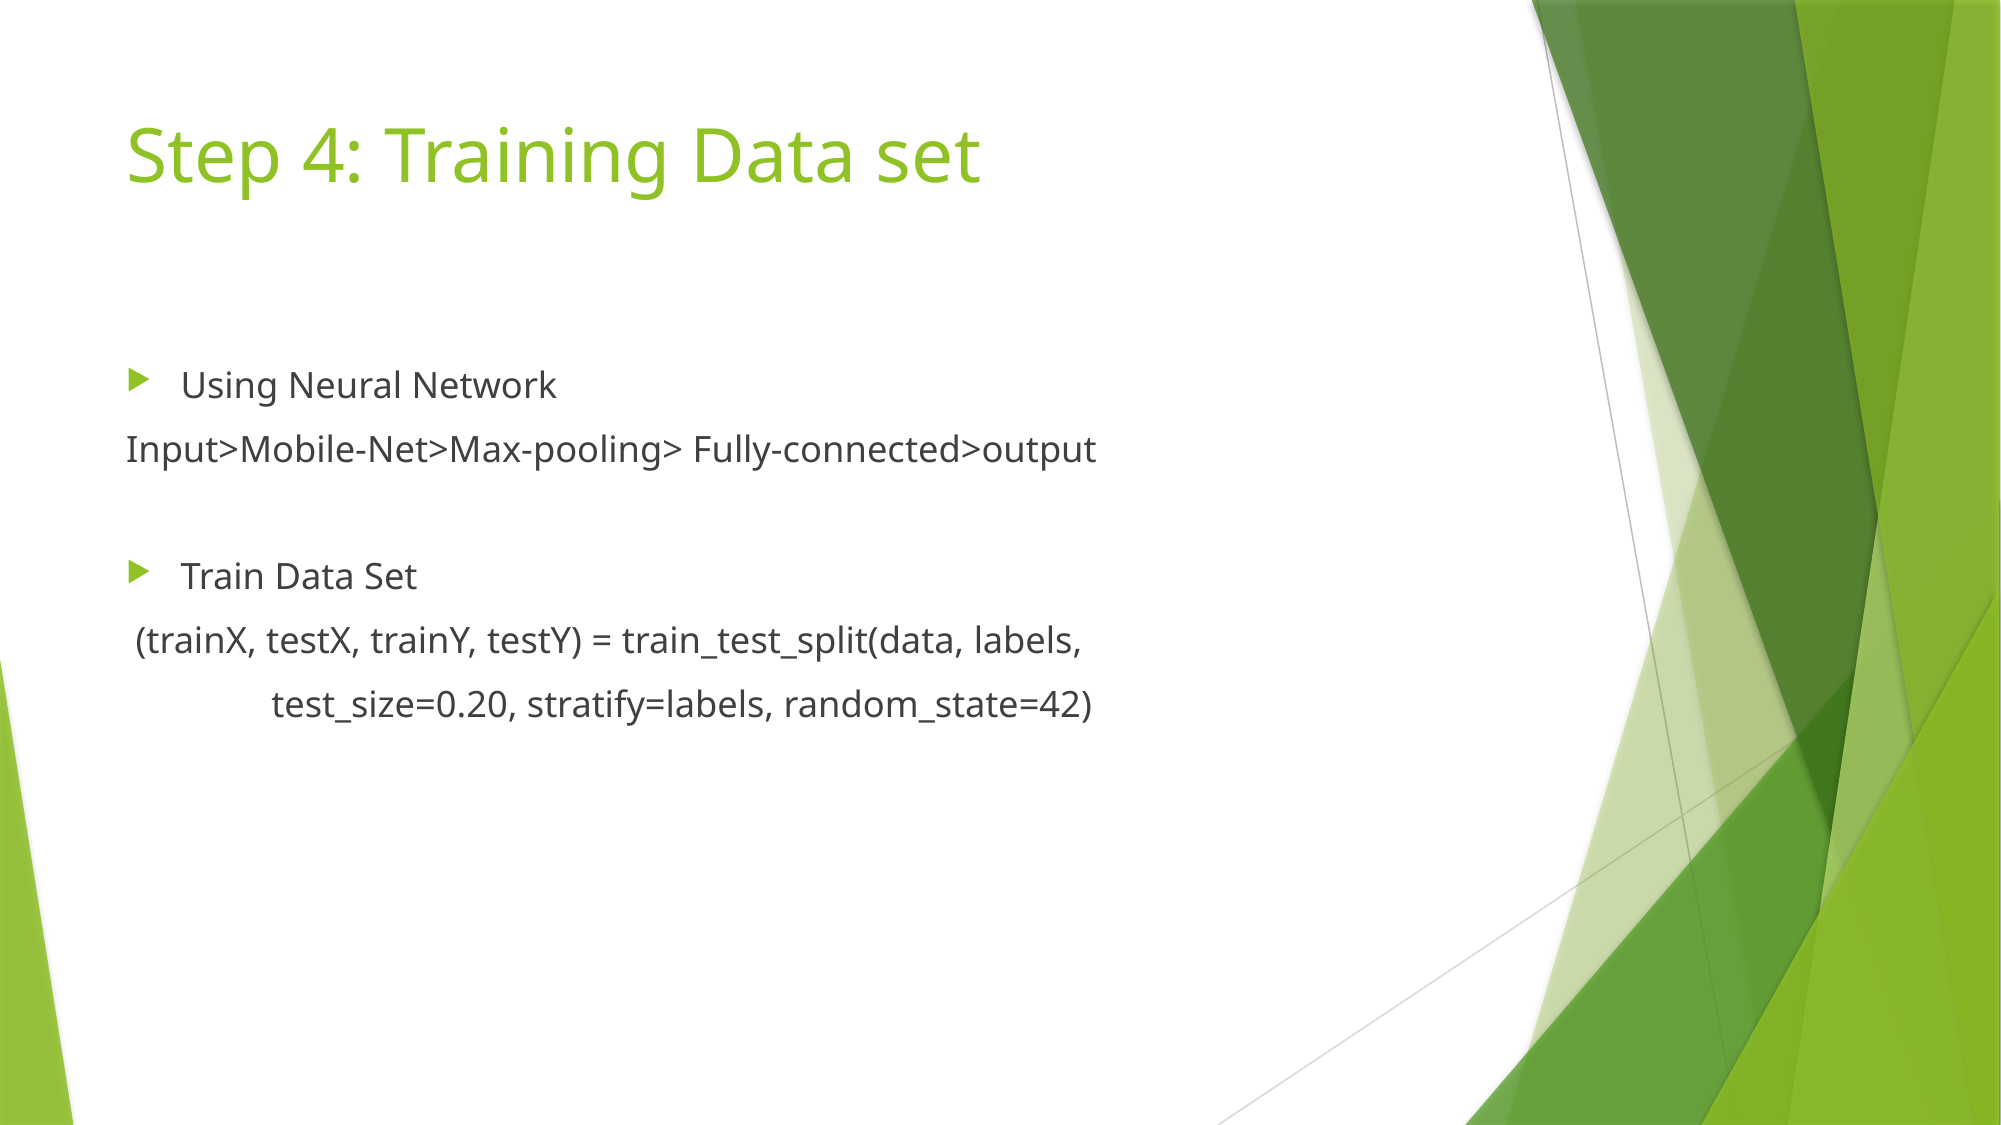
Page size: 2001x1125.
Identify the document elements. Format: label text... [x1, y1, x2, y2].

list Using Neural Network Input>Mobile-Net>Max-pooling> Fully-connected>output Train Data Set (trainX, testX, trainY, testY) = train_test_split(data, labels, test_size=0.20, stratify=labels, random_state=42) [111, 354, 1522, 992]
title Step 4: Training Data set [111, 99, 1522, 317]
